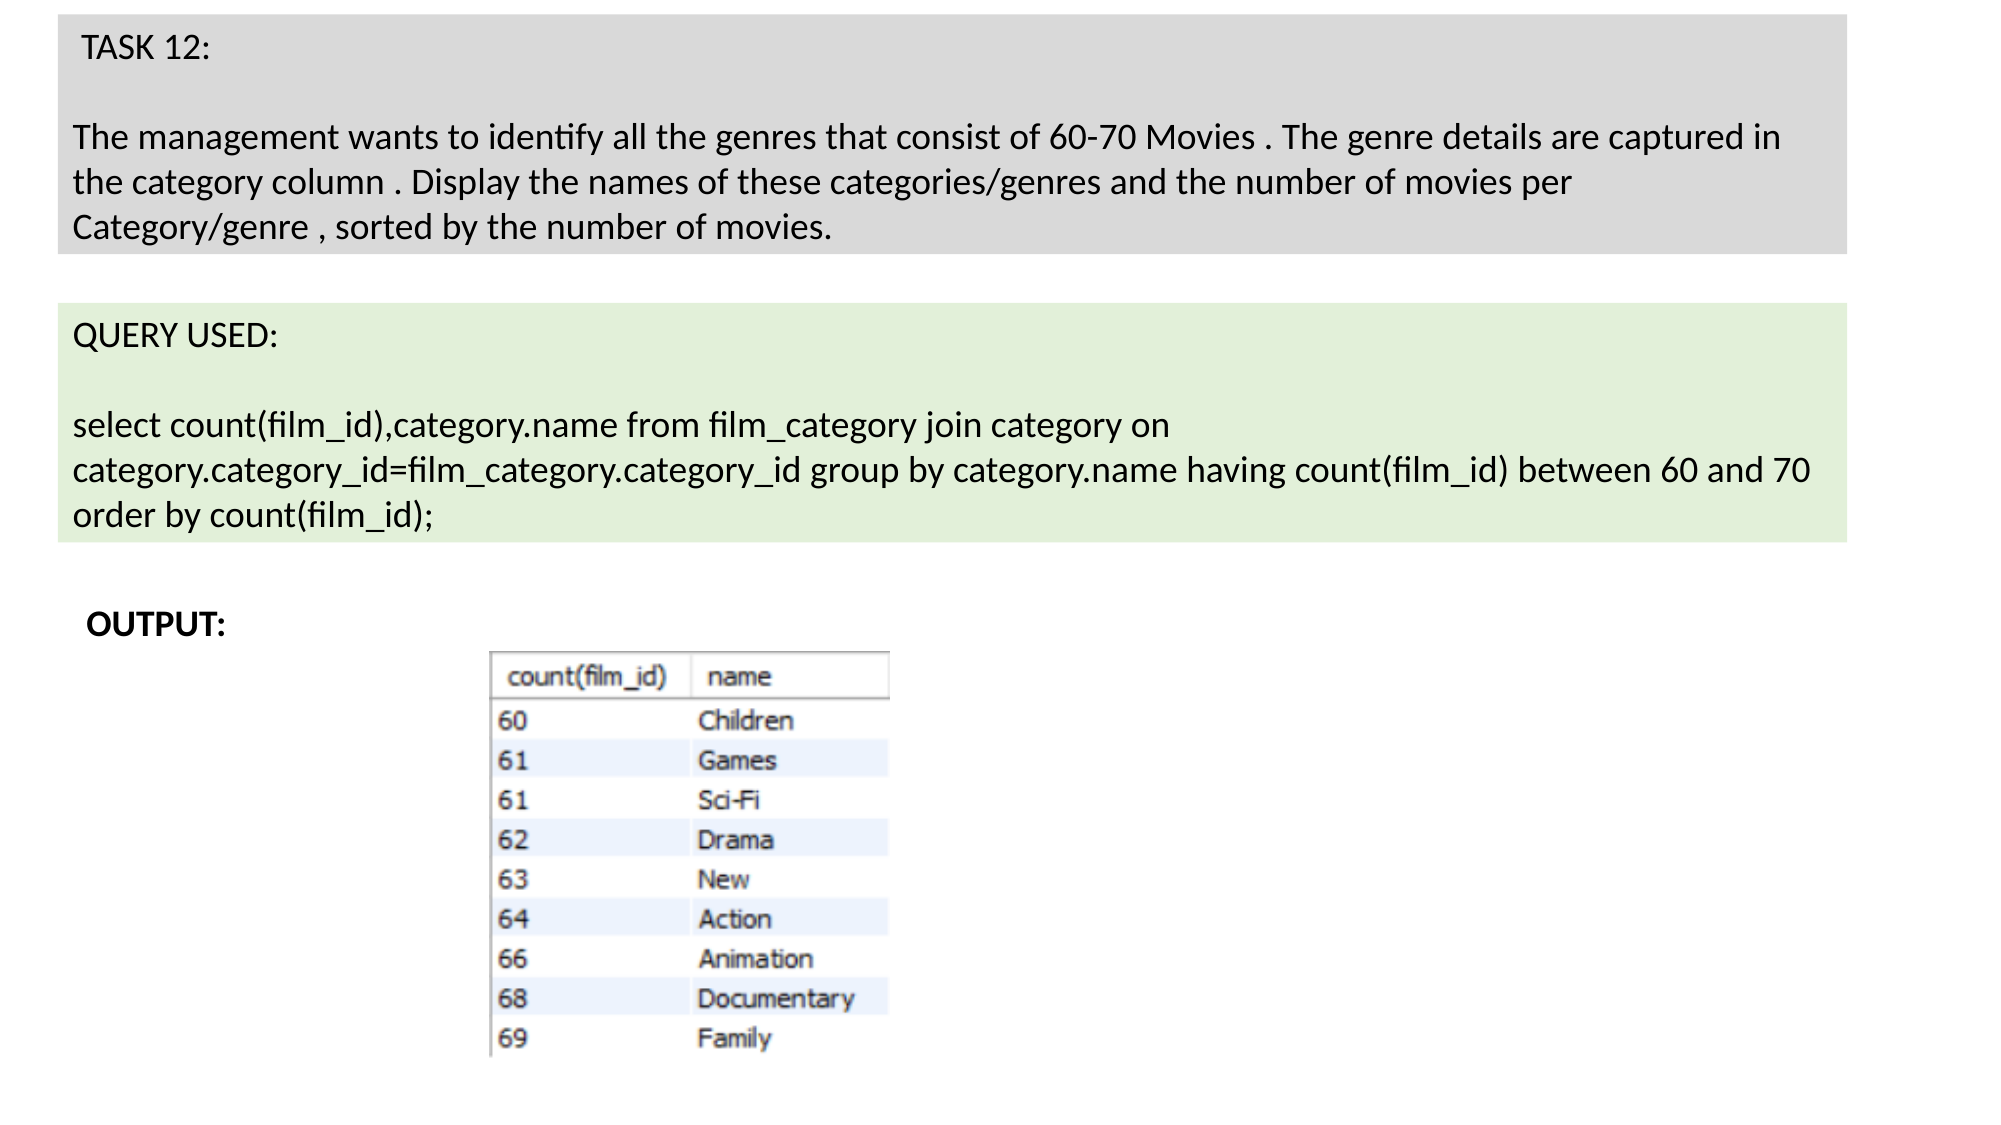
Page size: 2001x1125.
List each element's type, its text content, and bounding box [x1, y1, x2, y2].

text_box TASK 12: The management wants to identify all the genres that consist of 60-70 Movies . The genre details are captured in the category column . Display the names of these categories/genres and the number of movies per Category/genre , sorted by the number of movies. [57, 14, 1848, 255]
text_box [511, 631, 1468, 692]
text_box QUERY USED: select count(film_id),category.name from film_category join category on category.category_id=film_category.category_id group by category.name having count(film_id) between 60 and 70 order by count(film_id); [57, 302, 1848, 543]
picture [488, 651, 890, 1071]
text_box OUTPUT: [71, 591, 416, 651]
